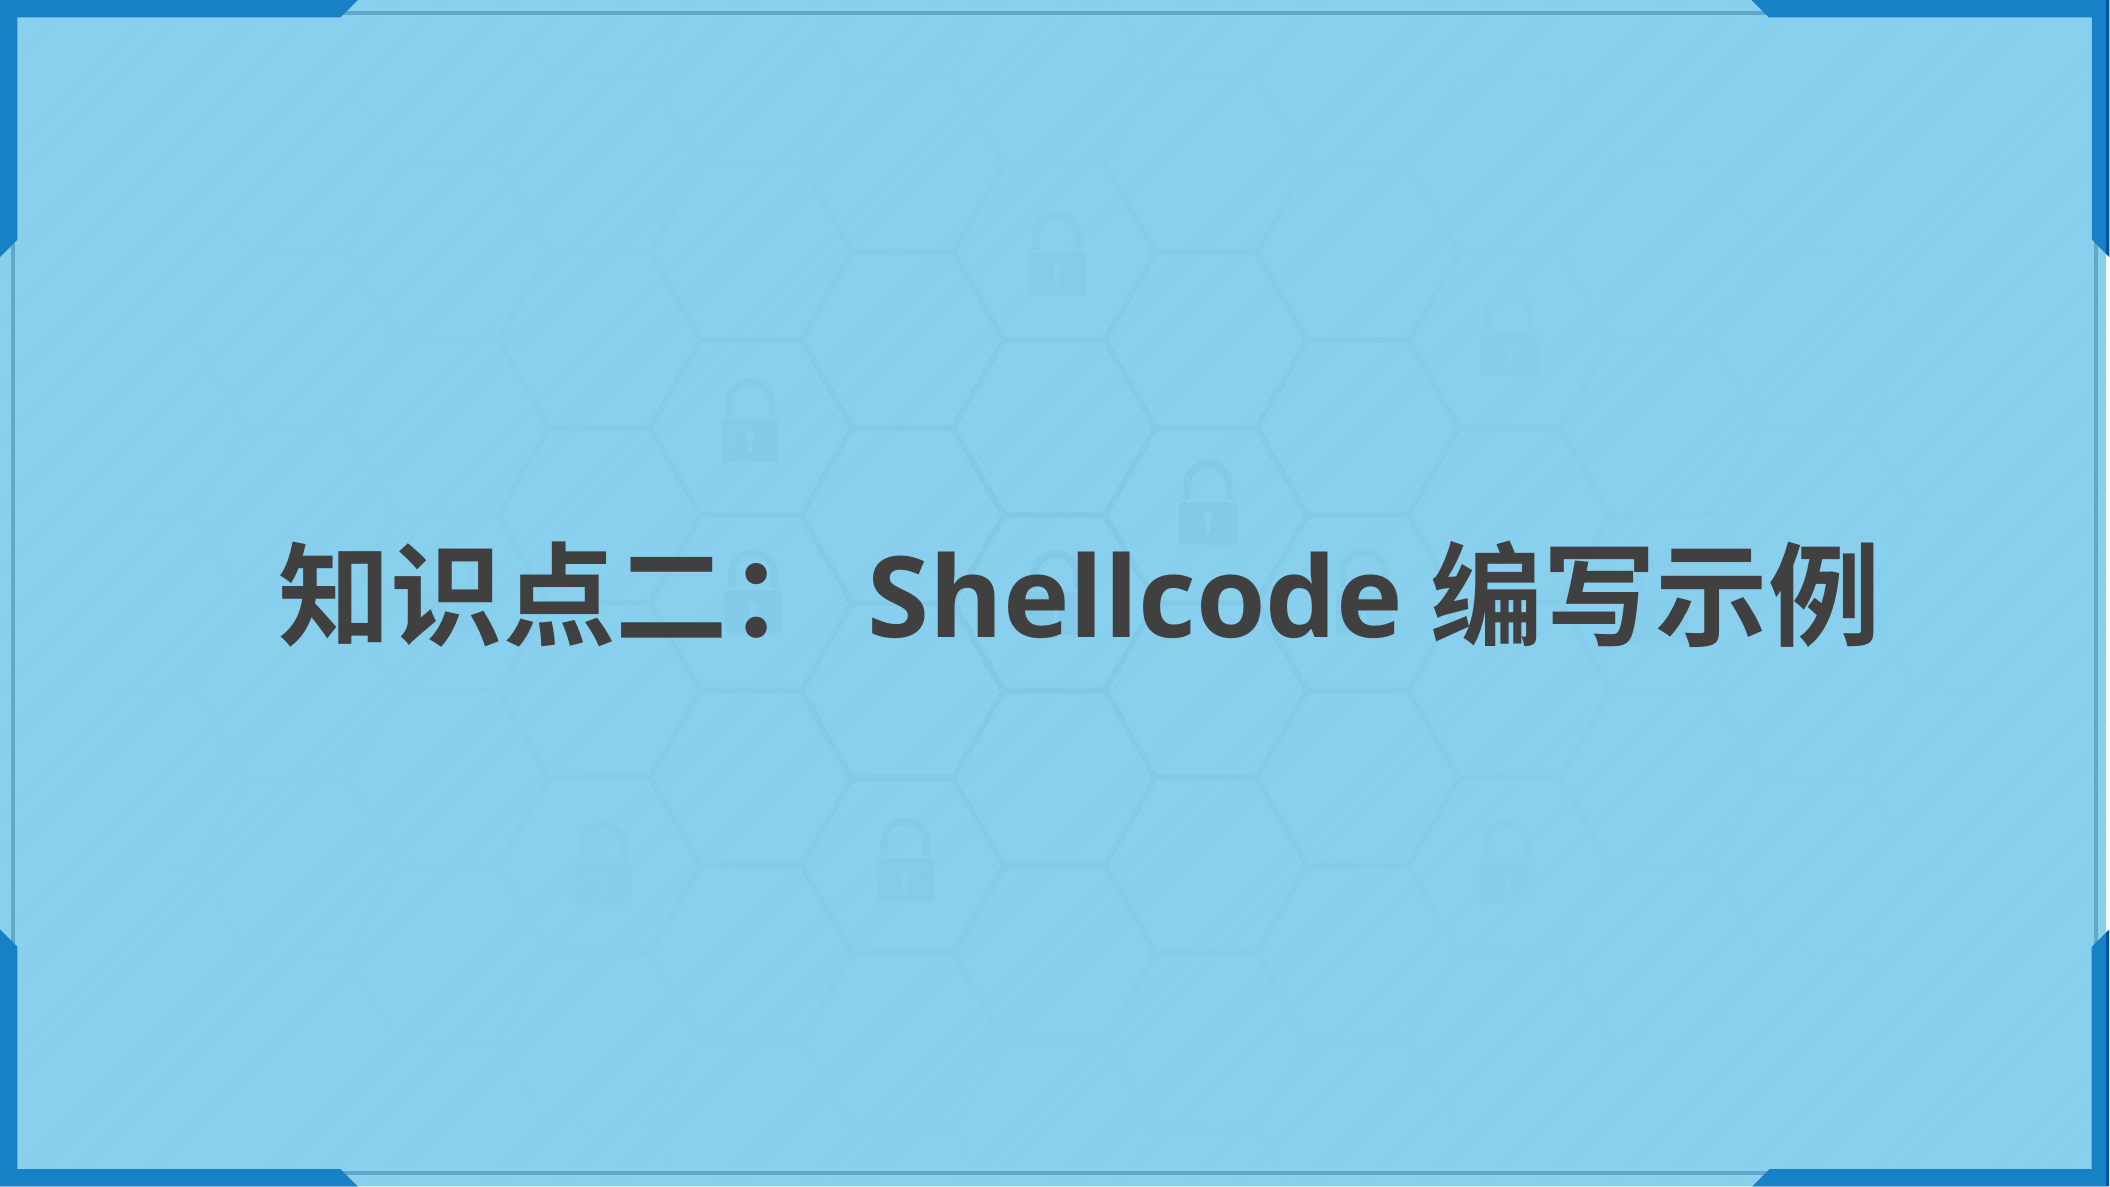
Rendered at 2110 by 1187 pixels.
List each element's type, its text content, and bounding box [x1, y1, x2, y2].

text_box 知识点二：Shellcode编写示例 [263, 517, 2036, 668]
text_box [0, 0, 2107, 1187]
